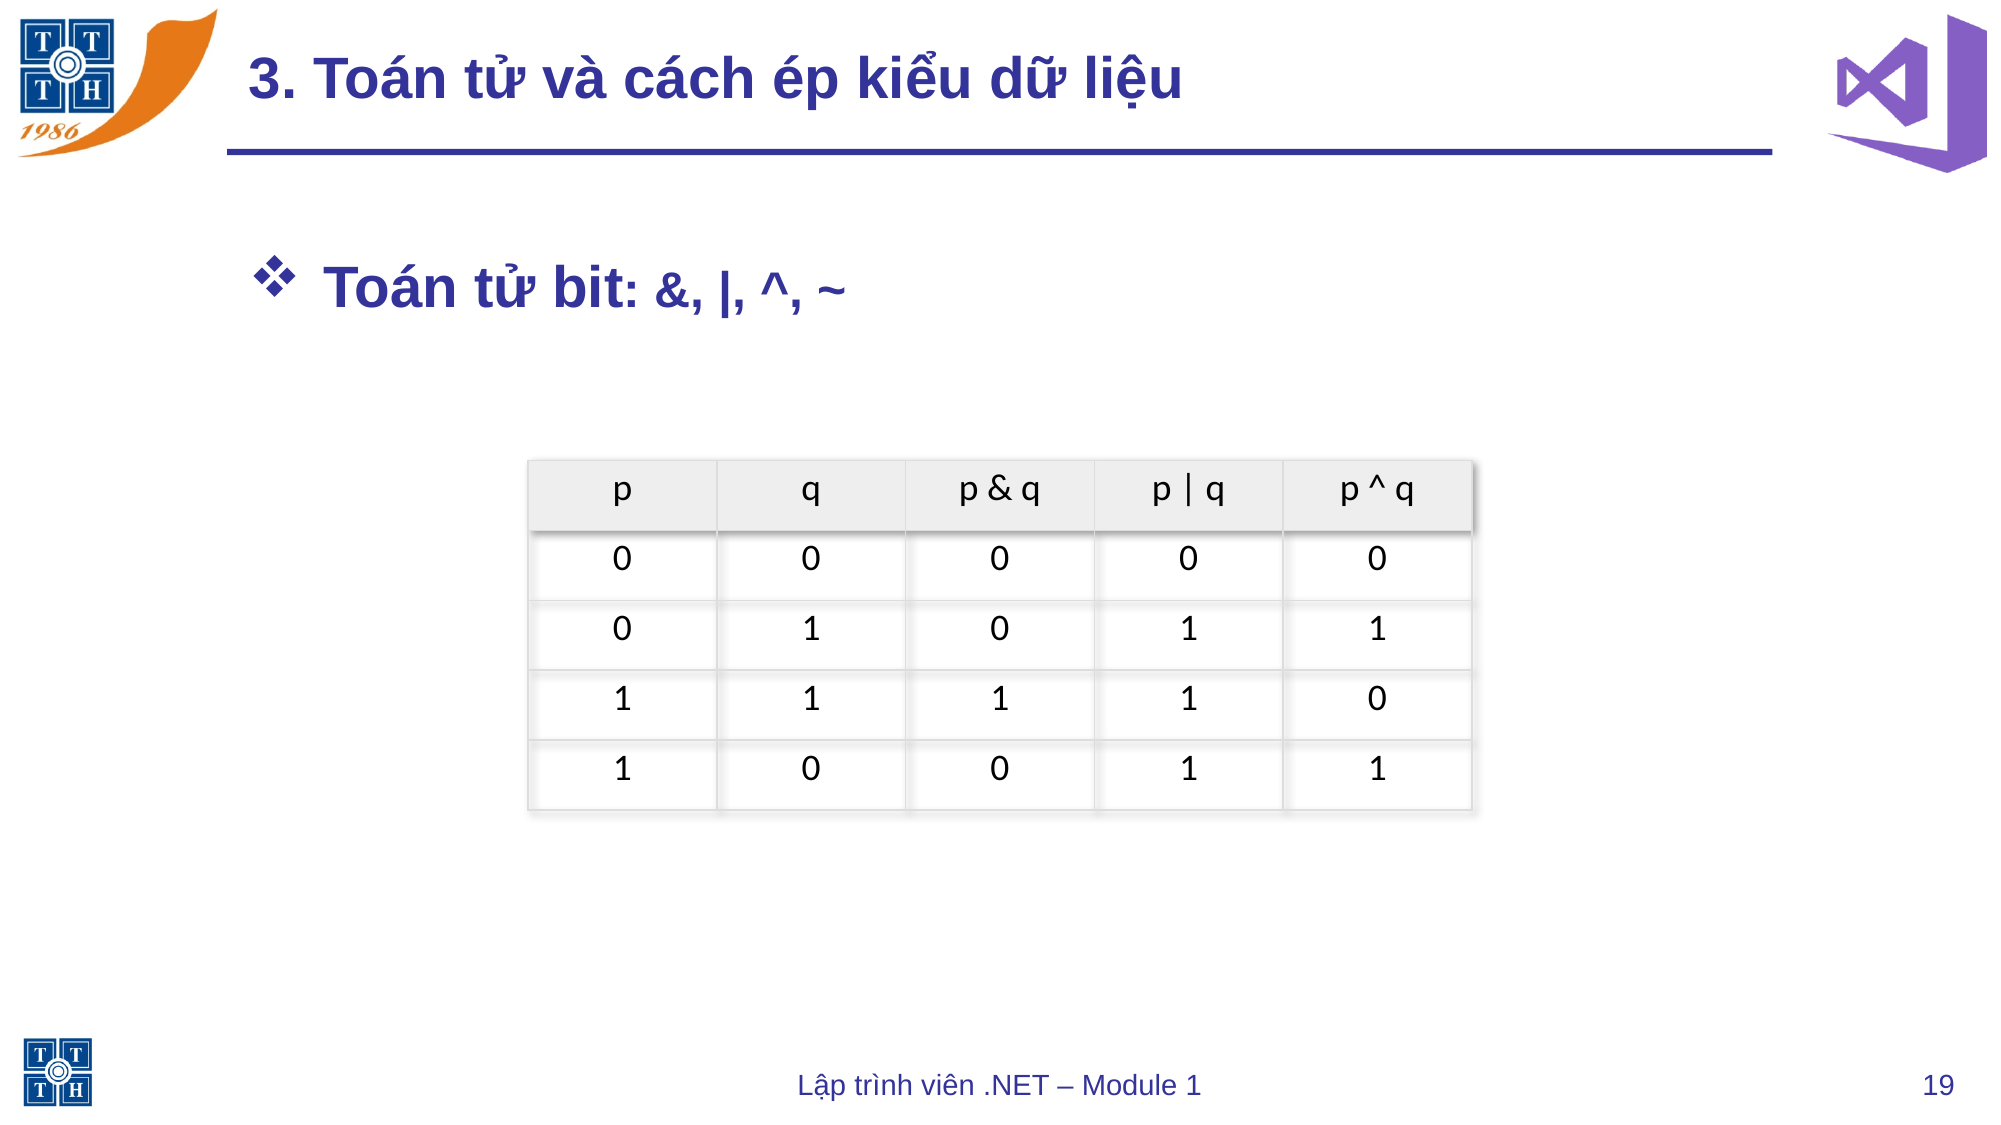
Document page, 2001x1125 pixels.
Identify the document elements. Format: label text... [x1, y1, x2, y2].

table_cell 0 [718, 741, 905, 809]
table_cell 1 [1284, 741, 1471, 809]
table_cell 0 [906, 741, 1094, 809]
table_cell 1 [1095, 601, 1282, 669]
table_cell 0 [1095, 531, 1282, 600]
table_cell 1 [1095, 741, 1282, 809]
table_cell 0 [529, 531, 716, 600]
table_cell 1 [1284, 601, 1471, 669]
table_header p [529, 461, 716, 530]
table_cell 0 [718, 531, 905, 600]
picture [23, 1037, 93, 1107]
table_cell 1 [718, 601, 905, 669]
table_cell 0 [529, 601, 716, 669]
table_cell 1 [1095, 671, 1282, 739]
title 3. Toán tử và cách ép kiểu dữ liệu [233, 40, 1796, 126]
picture [1827, 14, 1987, 173]
table_cell 1 [529, 671, 716, 739]
table_cell 0 [906, 531, 1094, 600]
table_cell 1 [529, 741, 716, 809]
table_cell 0 [906, 601, 1094, 669]
text_box Toán tử bit: &, |, ^, ~ [233, 206, 1778, 327]
table_header p & q [906, 461, 1094, 530]
picture [16, 7, 219, 158]
table_cell 0 [1284, 671, 1471, 739]
table_cell 1 [718, 671, 905, 739]
table_cell 1 [906, 671, 1094, 739]
table_header q [718, 461, 905, 530]
table_header p | q [1095, 461, 1282, 530]
table_cell 0 [1284, 531, 1471, 600]
table_header p ^ q [1284, 461, 1471, 530]
